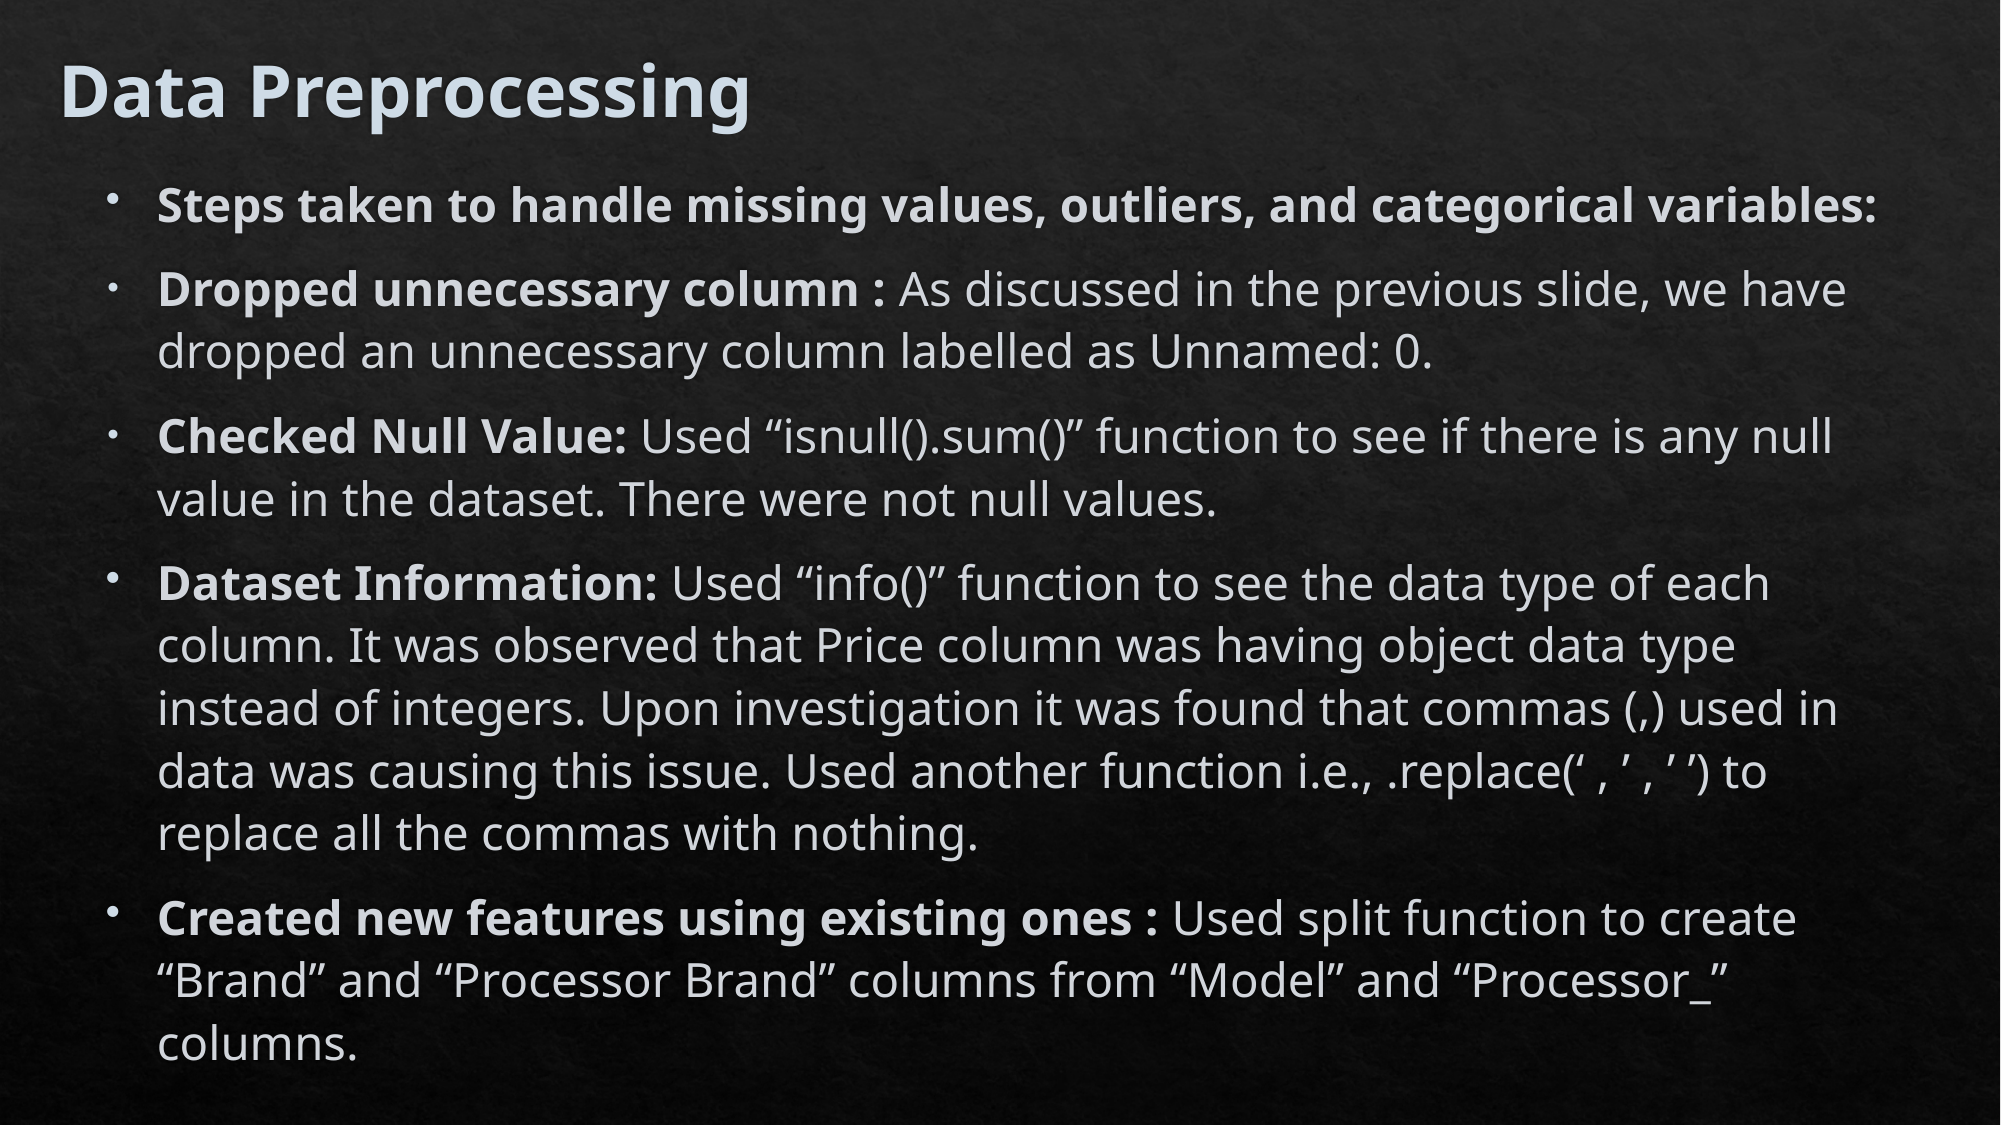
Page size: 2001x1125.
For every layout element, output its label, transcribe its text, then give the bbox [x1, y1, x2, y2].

title Data Preprocessing [43, 27, 796, 162]
list Steps taken to handle missing values, outliers, and categorical variables: Dropped unnecessary column : As discussed in the previous slide, we have dropped an unnecessary column labelled as Unnamed: 0. Checked Null Value: Used “isnull().sum()” function to see if there is any null value in the dataset. There were not null values. Dataset Information: Used “info()” function to see the data type of each column. It was observed that Price column was having object data type instead of integers. Upon investigation it was found that commas (,) used in data was causing this issue. Used another function i.e., .replace(‘ , ’ , ’ ’) to replace all the commas with nothing. Created new features using existing ones : Used split function to create “Brand” and “Processor Brand” columns from “Model” and “Processor_” columns. [86, 161, 1896, 1098]
